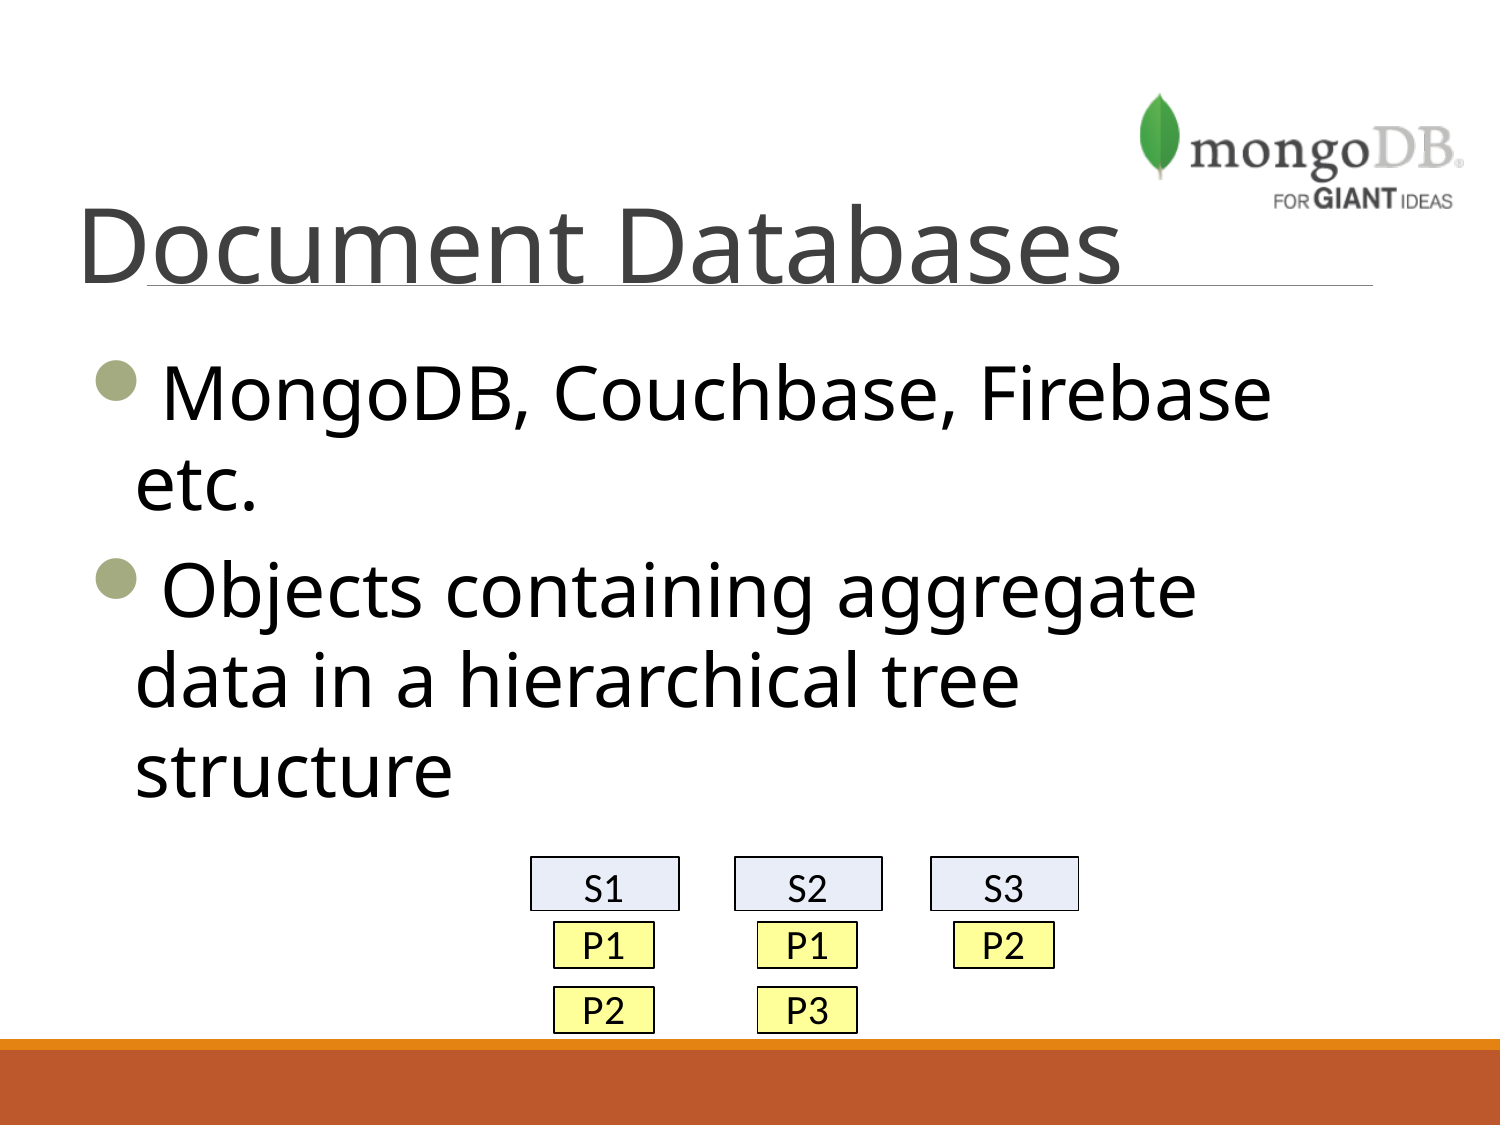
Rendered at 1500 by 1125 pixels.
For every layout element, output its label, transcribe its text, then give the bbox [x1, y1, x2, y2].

text_box P2 [553, 986, 654, 1033]
text_box [1139, 91, 1465, 209]
text_box S1 [531, 857, 679, 911]
text_box MongoDB, Couchbase, Firebase etc. Objects containing aggregate data in a hierarchical tree structure [87, 342, 1324, 813]
text_box P3 [757, 986, 858, 1033]
text_box P2 [953, 921, 1054, 969]
text_box S2 [734, 857, 883, 911]
title Document Databases [72, 114, 1193, 305]
text_box P1 [553, 921, 654, 969]
text_box S3 [931, 857, 1079, 911]
text_box P1 [757, 921, 858, 969]
